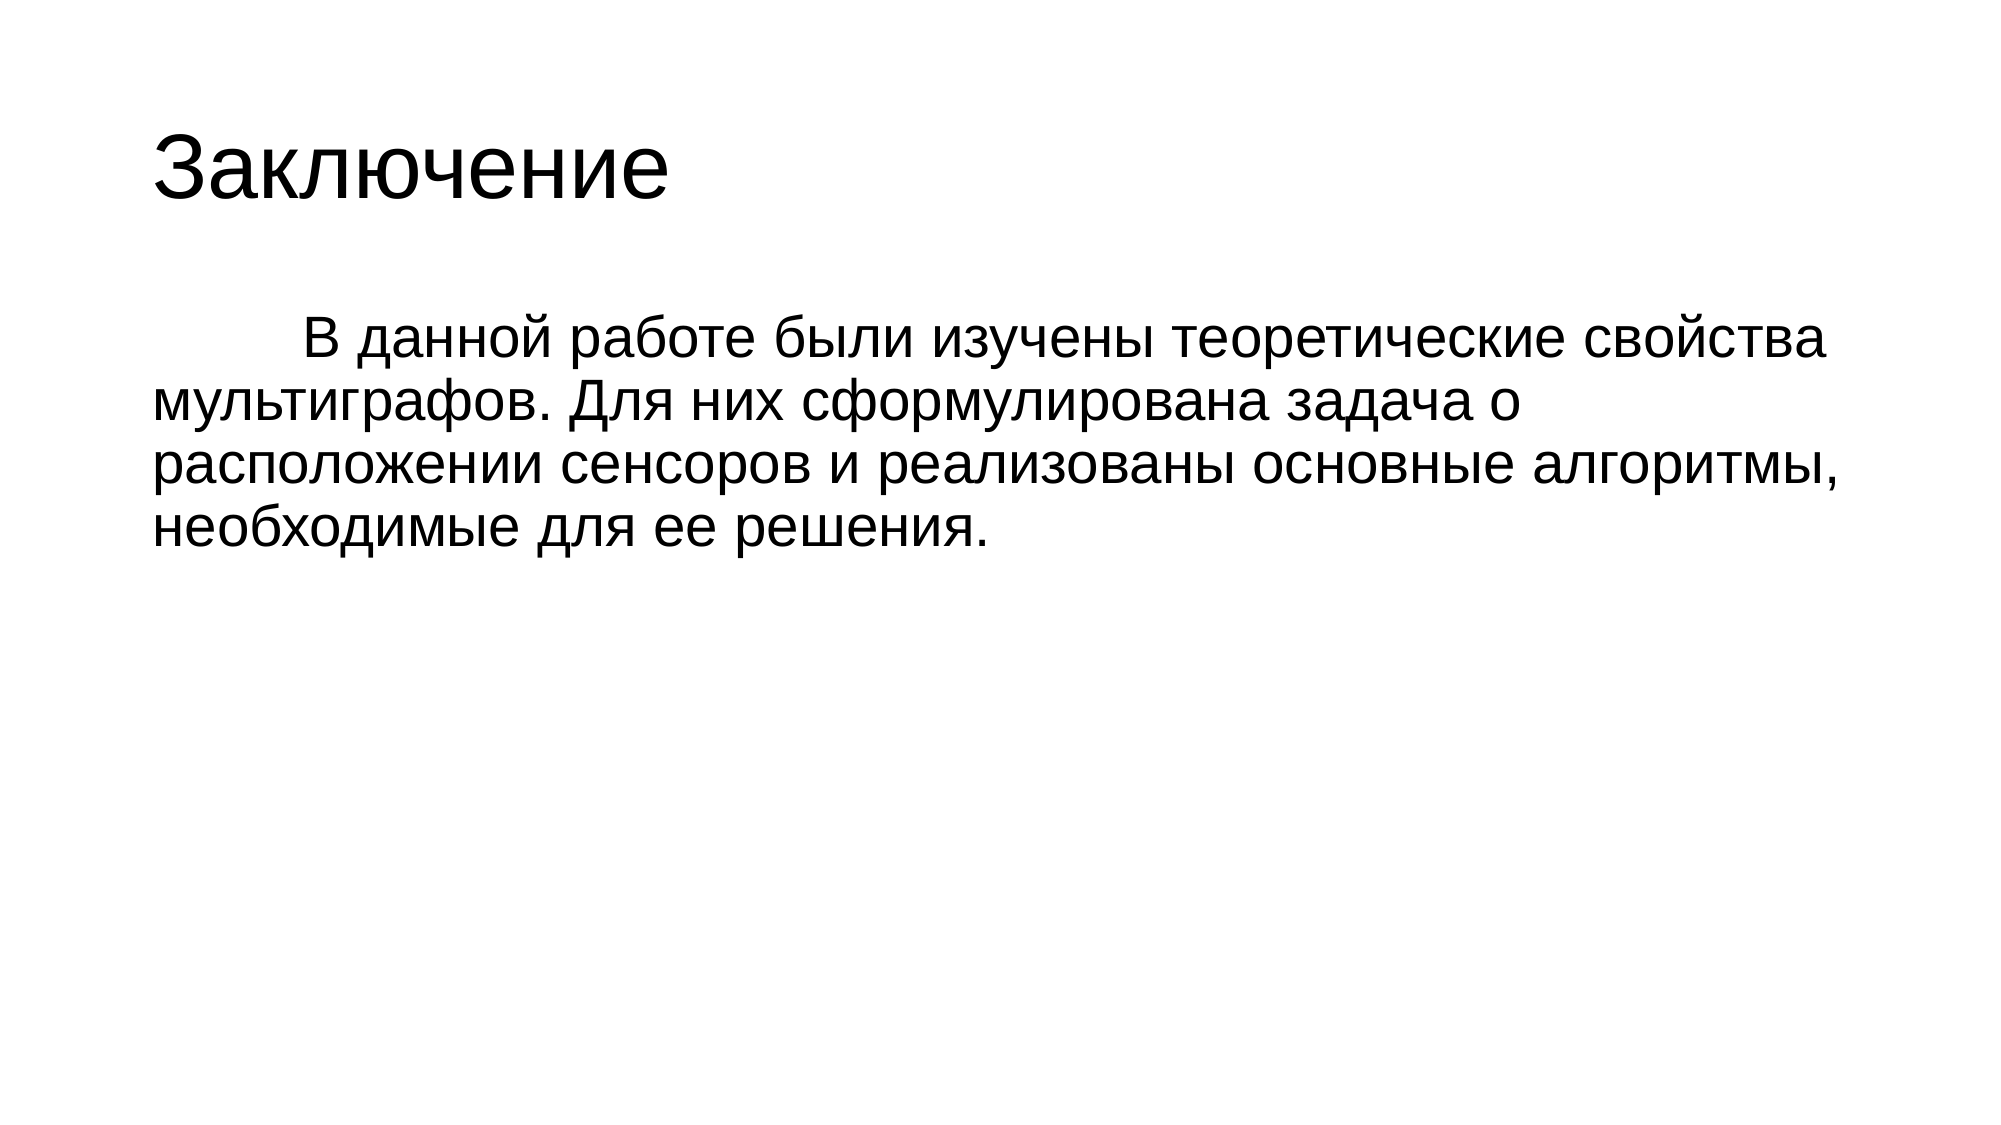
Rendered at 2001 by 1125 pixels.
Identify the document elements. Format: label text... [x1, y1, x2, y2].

title Заключение [137, 59, 1863, 278]
list В данной работе были изучены теоретические свойства мультиграфов. Для них сформулирована задача о расположении сенсоров и реализованы основные алгоритмы, необходимые для ее решения. [137, 299, 1863, 1014]
